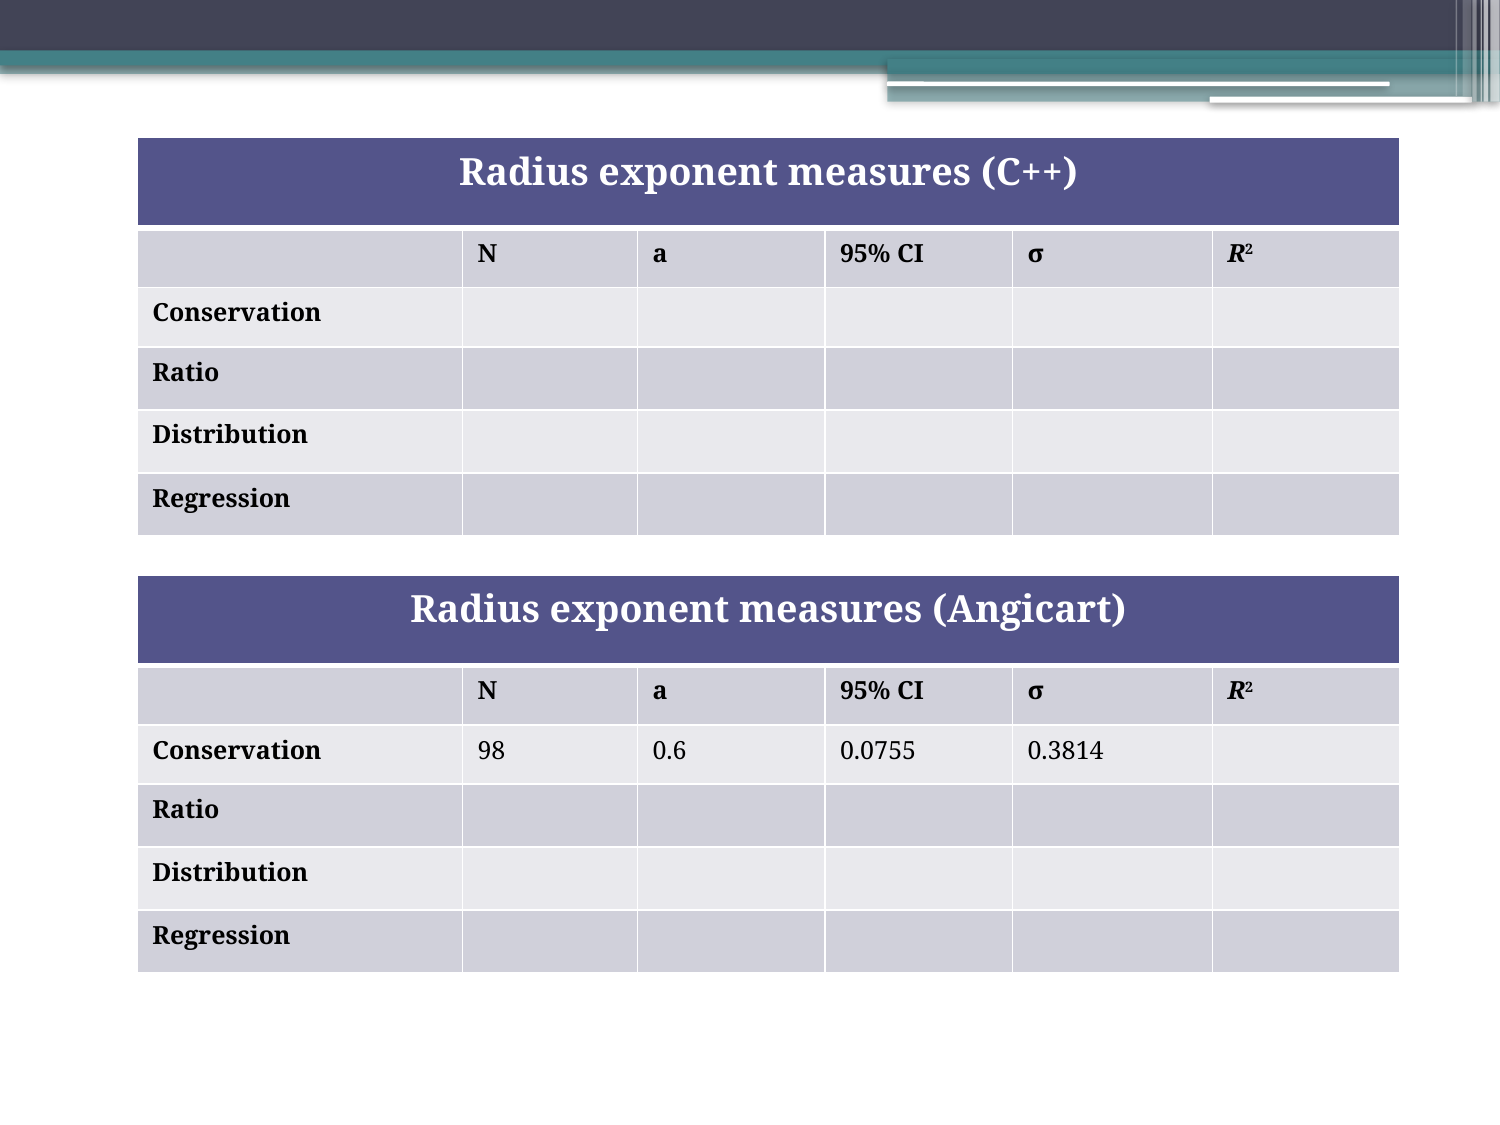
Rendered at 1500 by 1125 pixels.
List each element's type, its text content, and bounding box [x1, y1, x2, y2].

table_cell a [638, 231, 824, 287]
table_cell [826, 474, 1012, 535]
table_cell [1213, 474, 1399, 535]
table_header Radius exponent measures (C++) [138, 138, 1399, 225]
table_cell [463, 288, 637, 346]
table_cell Conservation [138, 726, 462, 783]
table_cell [1013, 348, 1212, 409]
table_cell [1013, 785, 1212, 846]
table_cell [638, 911, 824, 972]
table_cell [1213, 411, 1399, 472]
table_cell [638, 474, 824, 535]
table_cell [826, 411, 1012, 472]
table_cell [463, 411, 637, 472]
table_cell [826, 848, 1012, 909]
table_cell [826, 288, 1012, 346]
table_cell R2 [1213, 668, 1399, 724]
table_cell [463, 474, 637, 535]
table_cell [1013, 288, 1212, 346]
table_cell [138, 668, 462, 724]
table_cell [1213, 348, 1399, 409]
table_cell [463, 848, 637, 909]
table_cell [138, 231, 462, 287]
table_cell 95% CI [826, 668, 1012, 724]
table_cell [638, 288, 824, 346]
table_cell [1013, 411, 1212, 472]
table_cell [638, 348, 824, 409]
table_cell [463, 785, 637, 846]
table_cell [638, 848, 824, 909]
table_cell [638, 785, 824, 846]
table_cell N [463, 668, 637, 724]
table_cell [1213, 785, 1399, 846]
table_cell Distribution [138, 848, 462, 909]
table_cell Regression [138, 911, 462, 972]
table_cell Ratio [138, 785, 462, 846]
table_cell Conservation [138, 288, 462, 346]
table_cell [826, 785, 1012, 846]
table_cell [638, 411, 824, 472]
table_cell [826, 348, 1012, 409]
table_cell [463, 911, 637, 972]
table_cell [1213, 288, 1399, 346]
table_cell 0.0755 [826, 726, 1012, 783]
table_cell Regression [138, 474, 462, 535]
table_cell [1013, 848, 1212, 909]
table_cell Ratio [138, 348, 462, 409]
table_cell [1013, 911, 1212, 972]
table_cell [1213, 726, 1399, 783]
table_cell R2 [1213, 231, 1399, 287]
table_cell N [463, 231, 637, 287]
table_cell [826, 911, 1012, 972]
table_cell [1213, 848, 1399, 909]
table_cell 0.3814 [1013, 726, 1212, 783]
table_header Radius exponent measures (Angicart) [138, 576, 1399, 663]
table_cell [1213, 911, 1399, 972]
table_cell σ [1013, 231, 1212, 287]
table_cell [1013, 474, 1212, 535]
table_cell [463, 348, 637, 409]
table_cell σ [1013, 668, 1212, 724]
table_cell 98 [463, 726, 637, 783]
table_cell Distribution [138, 411, 462, 472]
table_cell 95% CI [826, 231, 1012, 287]
table_cell a [638, 668, 824, 724]
table_cell 0.6 [638, 726, 824, 783]
